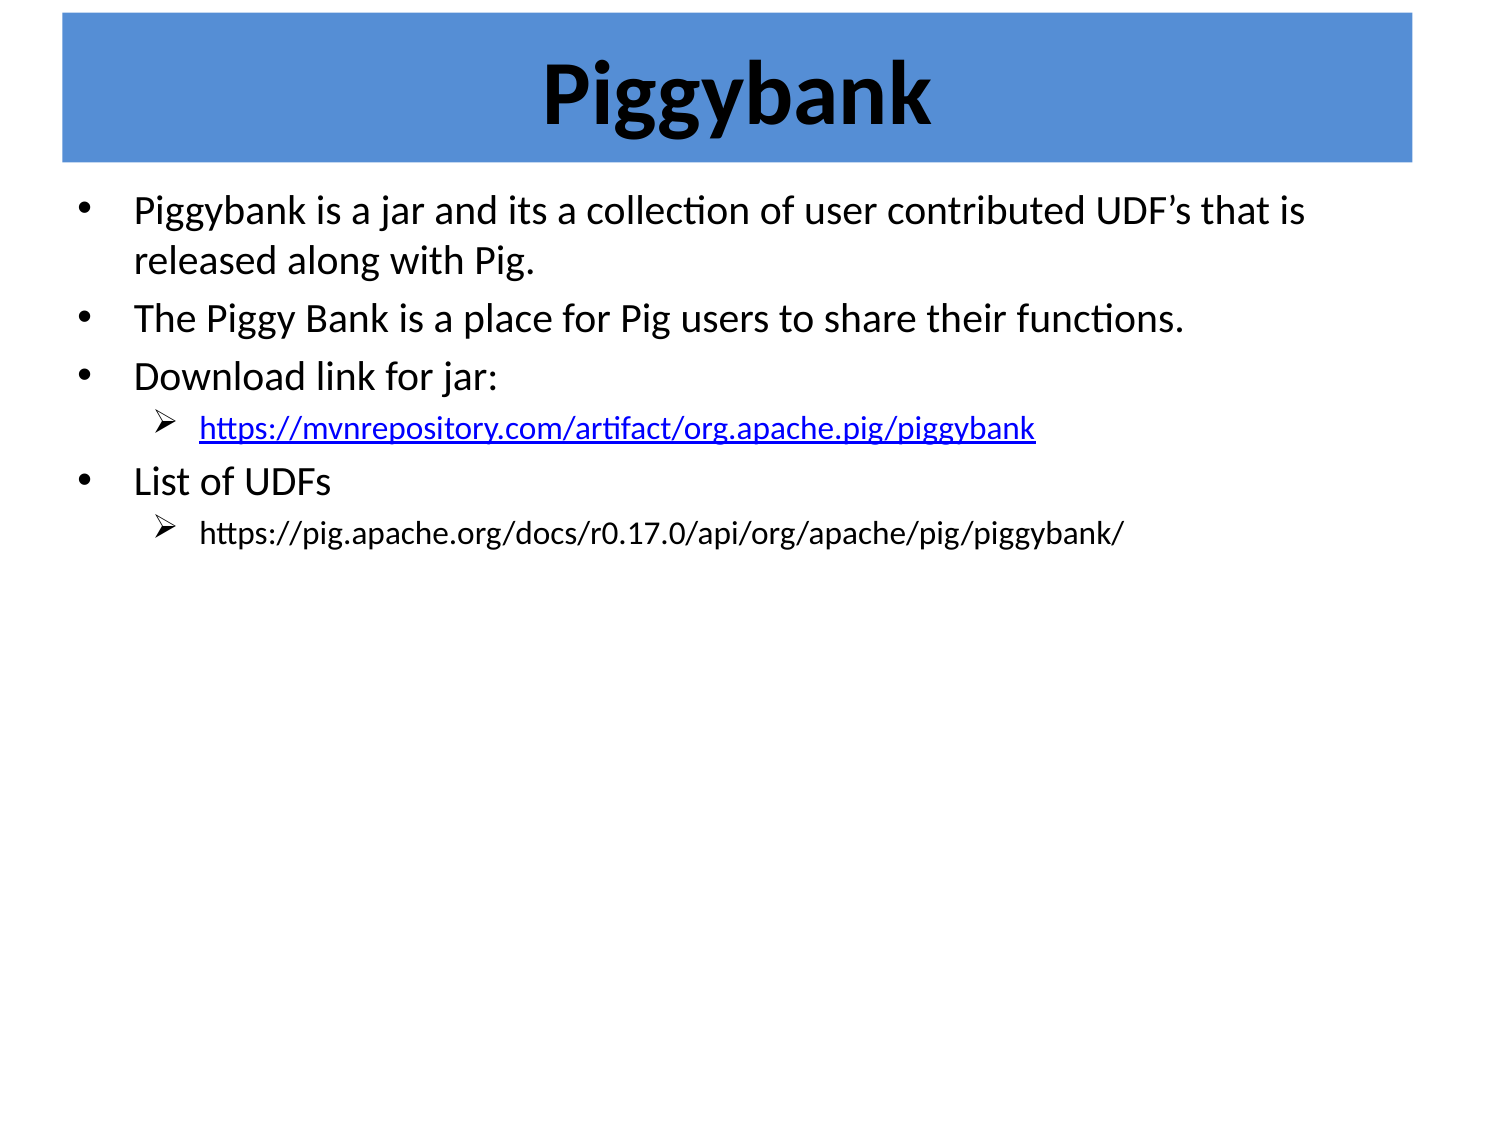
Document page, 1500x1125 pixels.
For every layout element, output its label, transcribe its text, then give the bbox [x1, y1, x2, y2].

title Piggybank [62, 12, 1413, 163]
list Piggybank is a jar and its a collection of user contributed UDF’s that is released along with Pig. The Piggy Bank is a place for Pig users to share their functions. Download link for jar: https://mvnrepository.com/artifact/org.apache.pig/piggybank List of UDFs https://pig.apache.org/docs/r0.17.0/api/org/apache/pig/piggybank/ [62, 174, 1413, 1088]
